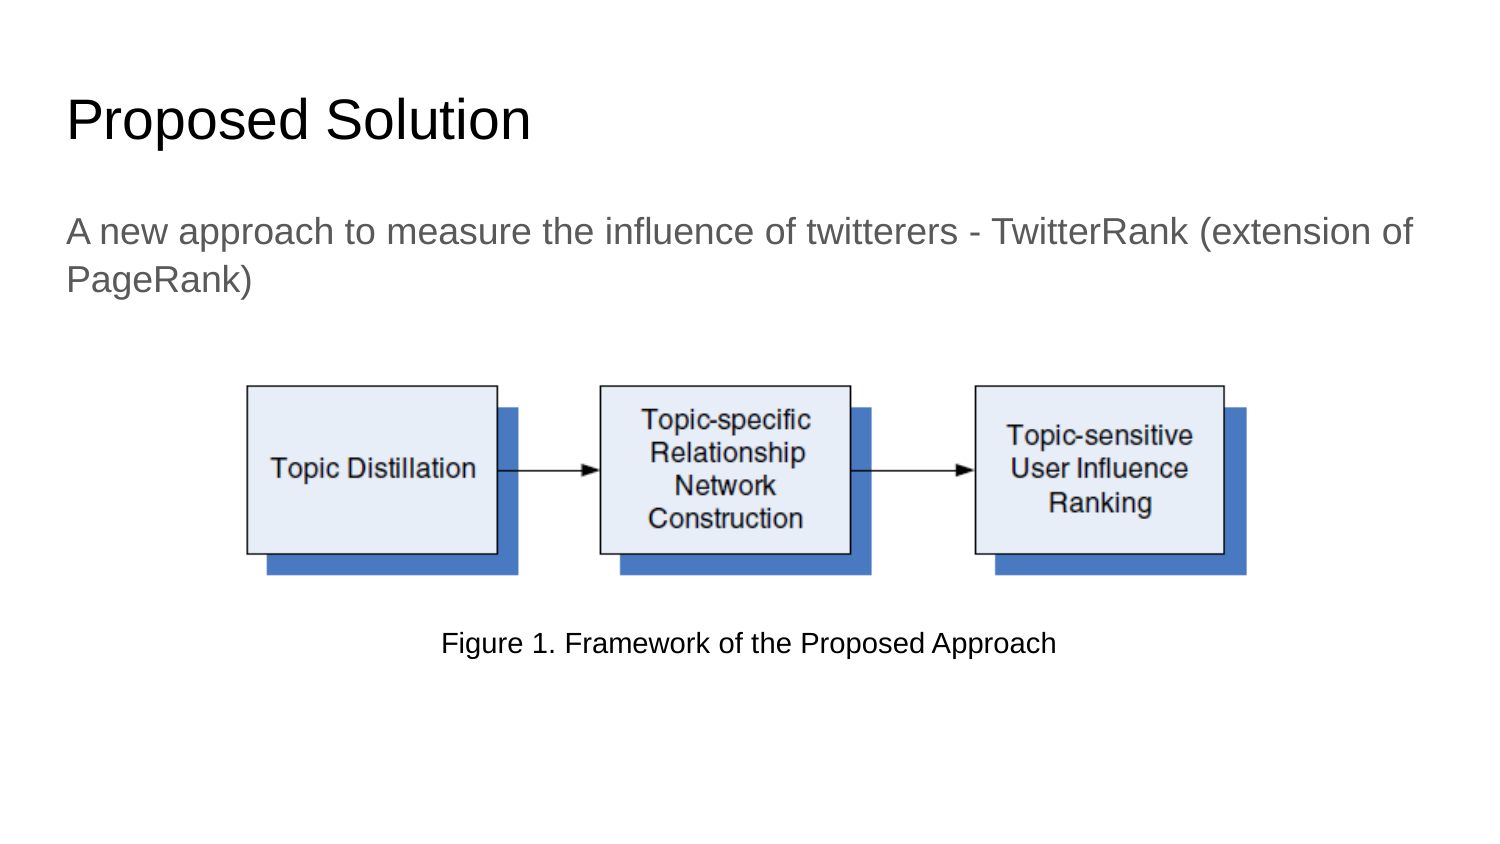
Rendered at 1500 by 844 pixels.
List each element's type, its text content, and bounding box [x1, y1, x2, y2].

title Proposed Solution [51, 72, 1449, 167]
picture [227, 373, 1273, 610]
list A new approach to measure the influence of twitterers - TwitterRank (extension of PageRank) [51, 189, 1449, 750]
text_box Figure 1. Framework of the Proposed Approach [425, 609, 1500, 675]
